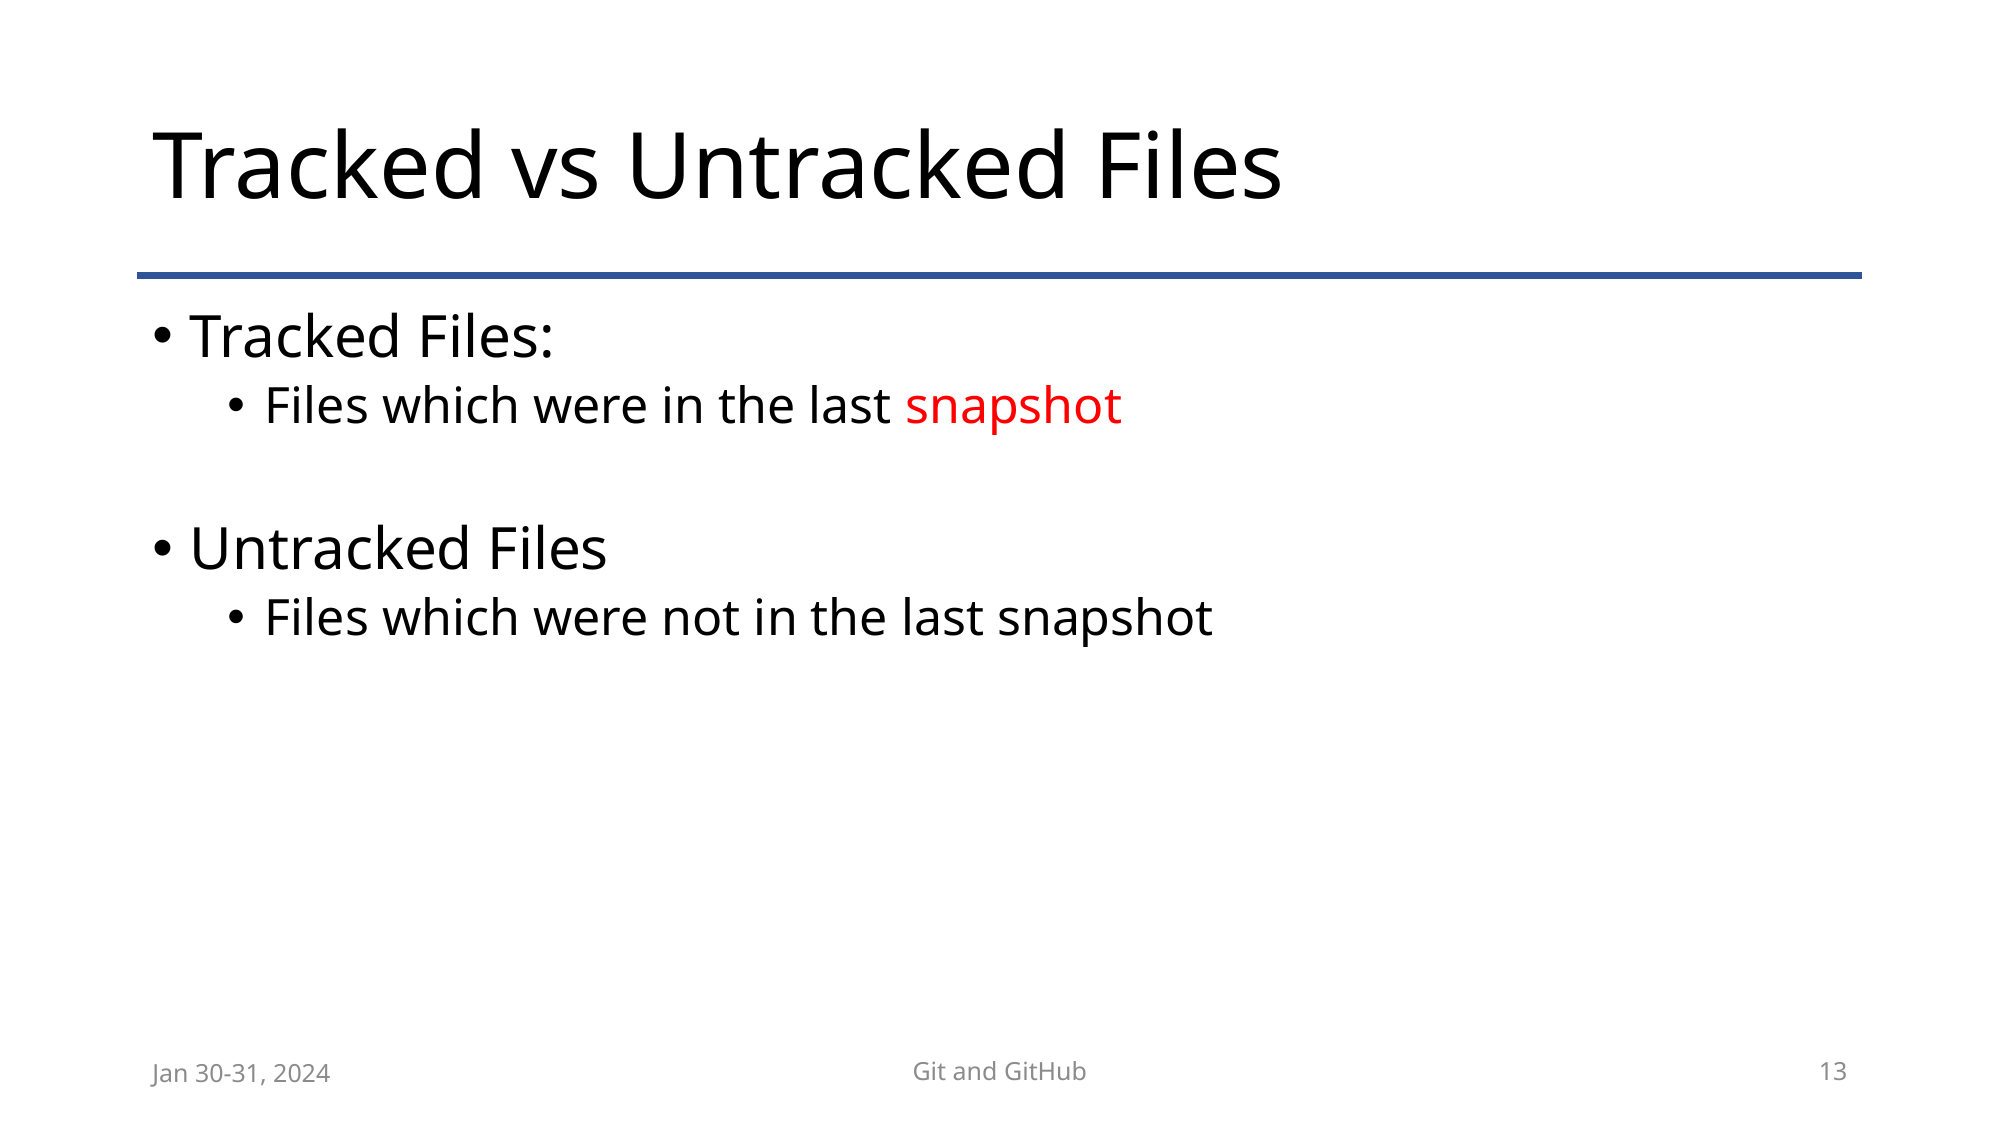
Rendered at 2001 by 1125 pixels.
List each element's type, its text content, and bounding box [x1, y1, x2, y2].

footer Git and GitHub [662, 1042, 1338, 1103]
slide_number 13 [1412, 1042, 1863, 1103]
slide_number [137, 1042, 588, 1103]
title Tracked vs Untracked Files [137, 59, 1863, 278]
list Tracked Files: Files which were in the last snapshot Untracked Files Files which were not in the last snapshot [137, 299, 1863, 1014]
